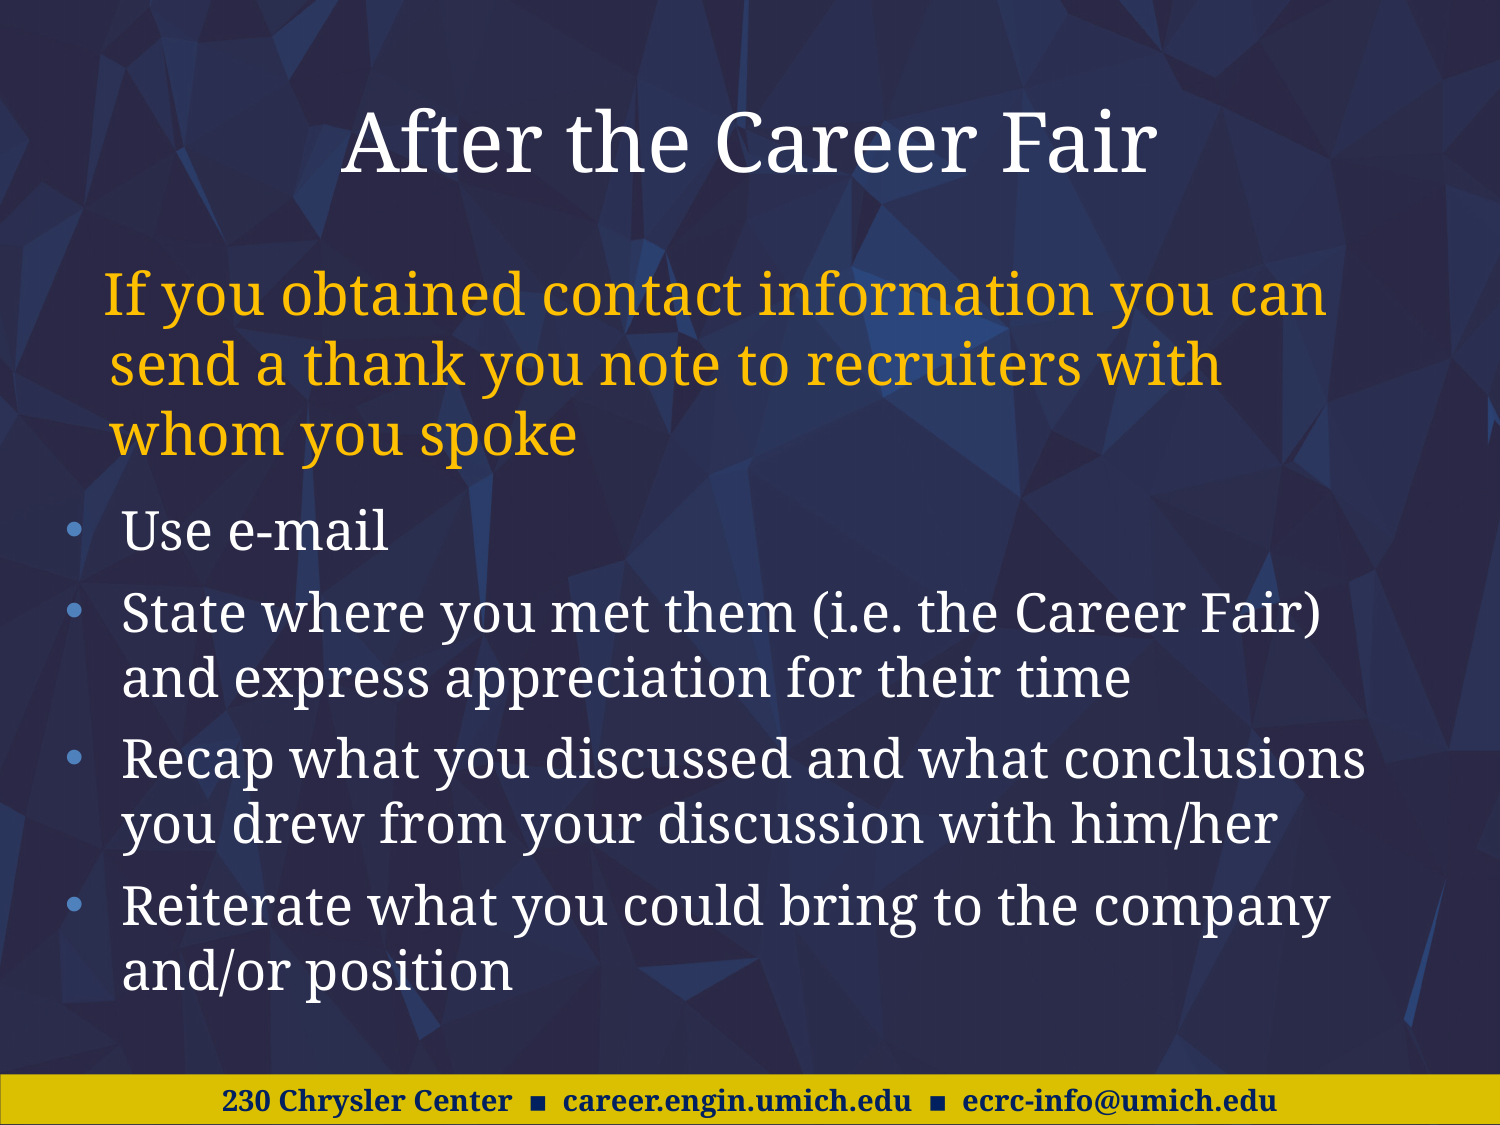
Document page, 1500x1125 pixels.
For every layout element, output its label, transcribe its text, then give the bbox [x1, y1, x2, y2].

text_box If you obtained contact information you can send a thank you note to recruiters with whom you spoke Use e-mail State where you met them (i.e. the Career Fair) and express appreciation for their time Recap what you discussed and what conclusions you drew from your discussion with him/her Reiterate what you could bring to the company and/or position [50, 249, 1425, 1074]
text_box 230 Chrysler Center ▪ career.engin.umich.edu ▪ ecrc-info@umich.edu [0, 1074, 1500, 1125]
picture [0, 0, 1500, 1074]
title After the Career Fair [24, 45, 1475, 233]
